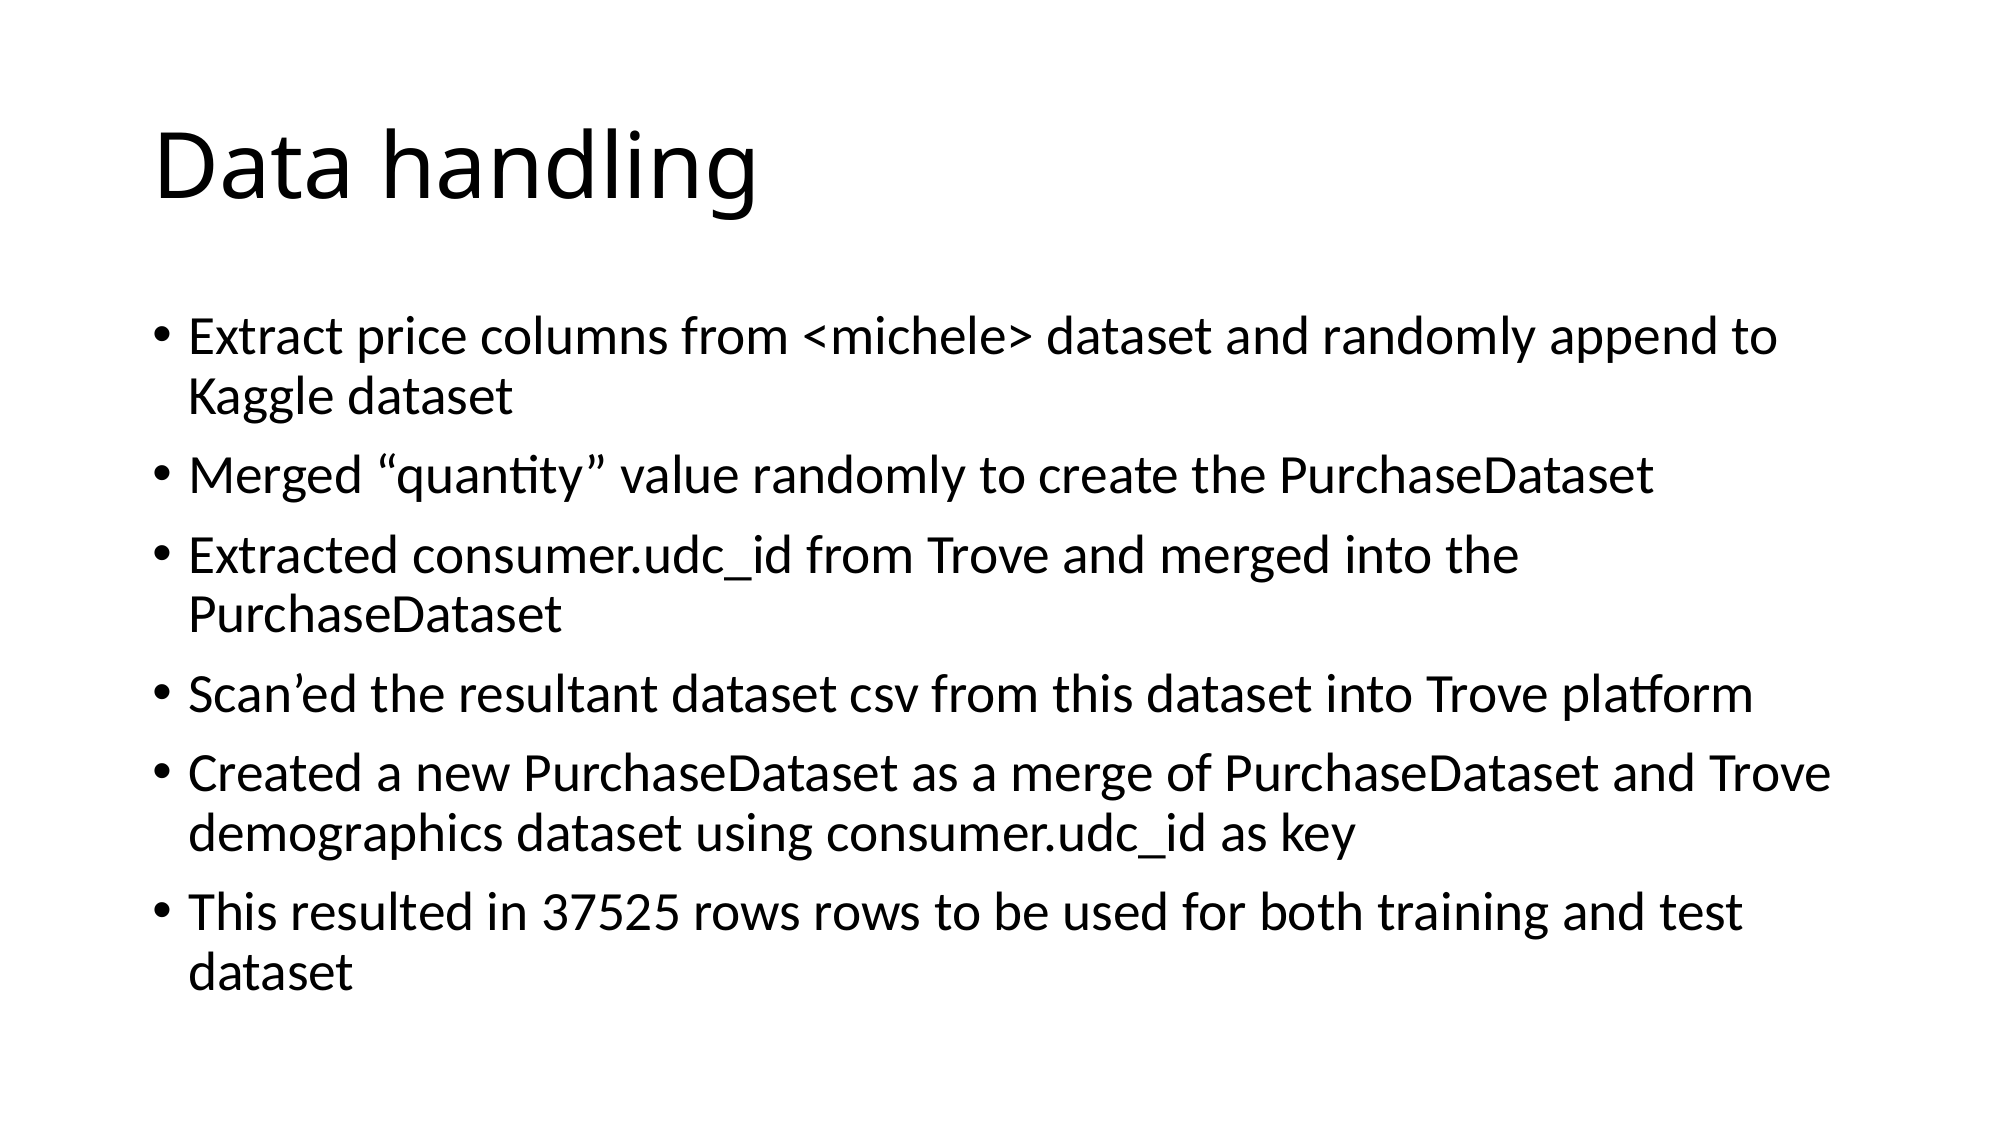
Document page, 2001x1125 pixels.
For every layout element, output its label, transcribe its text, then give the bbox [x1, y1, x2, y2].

title Data handling [137, 59, 1863, 278]
list Extract price columns from <michele> dataset and randomly append to Kaggle dataset Merged “quantity” value randomly to create the PurchaseDataset Extracted consumer.udc_id from Trove and merged into the PurchaseDataset Scan’ed the resultant dataset csv from this dataset into Trove platform Created a new PurchaseDataset as a merge of PurchaseDataset and Trove demographics dataset using consumer.udc_id as key This resulted in 37525 rows rows to be used for both training and test dataset [137, 299, 1863, 1014]
